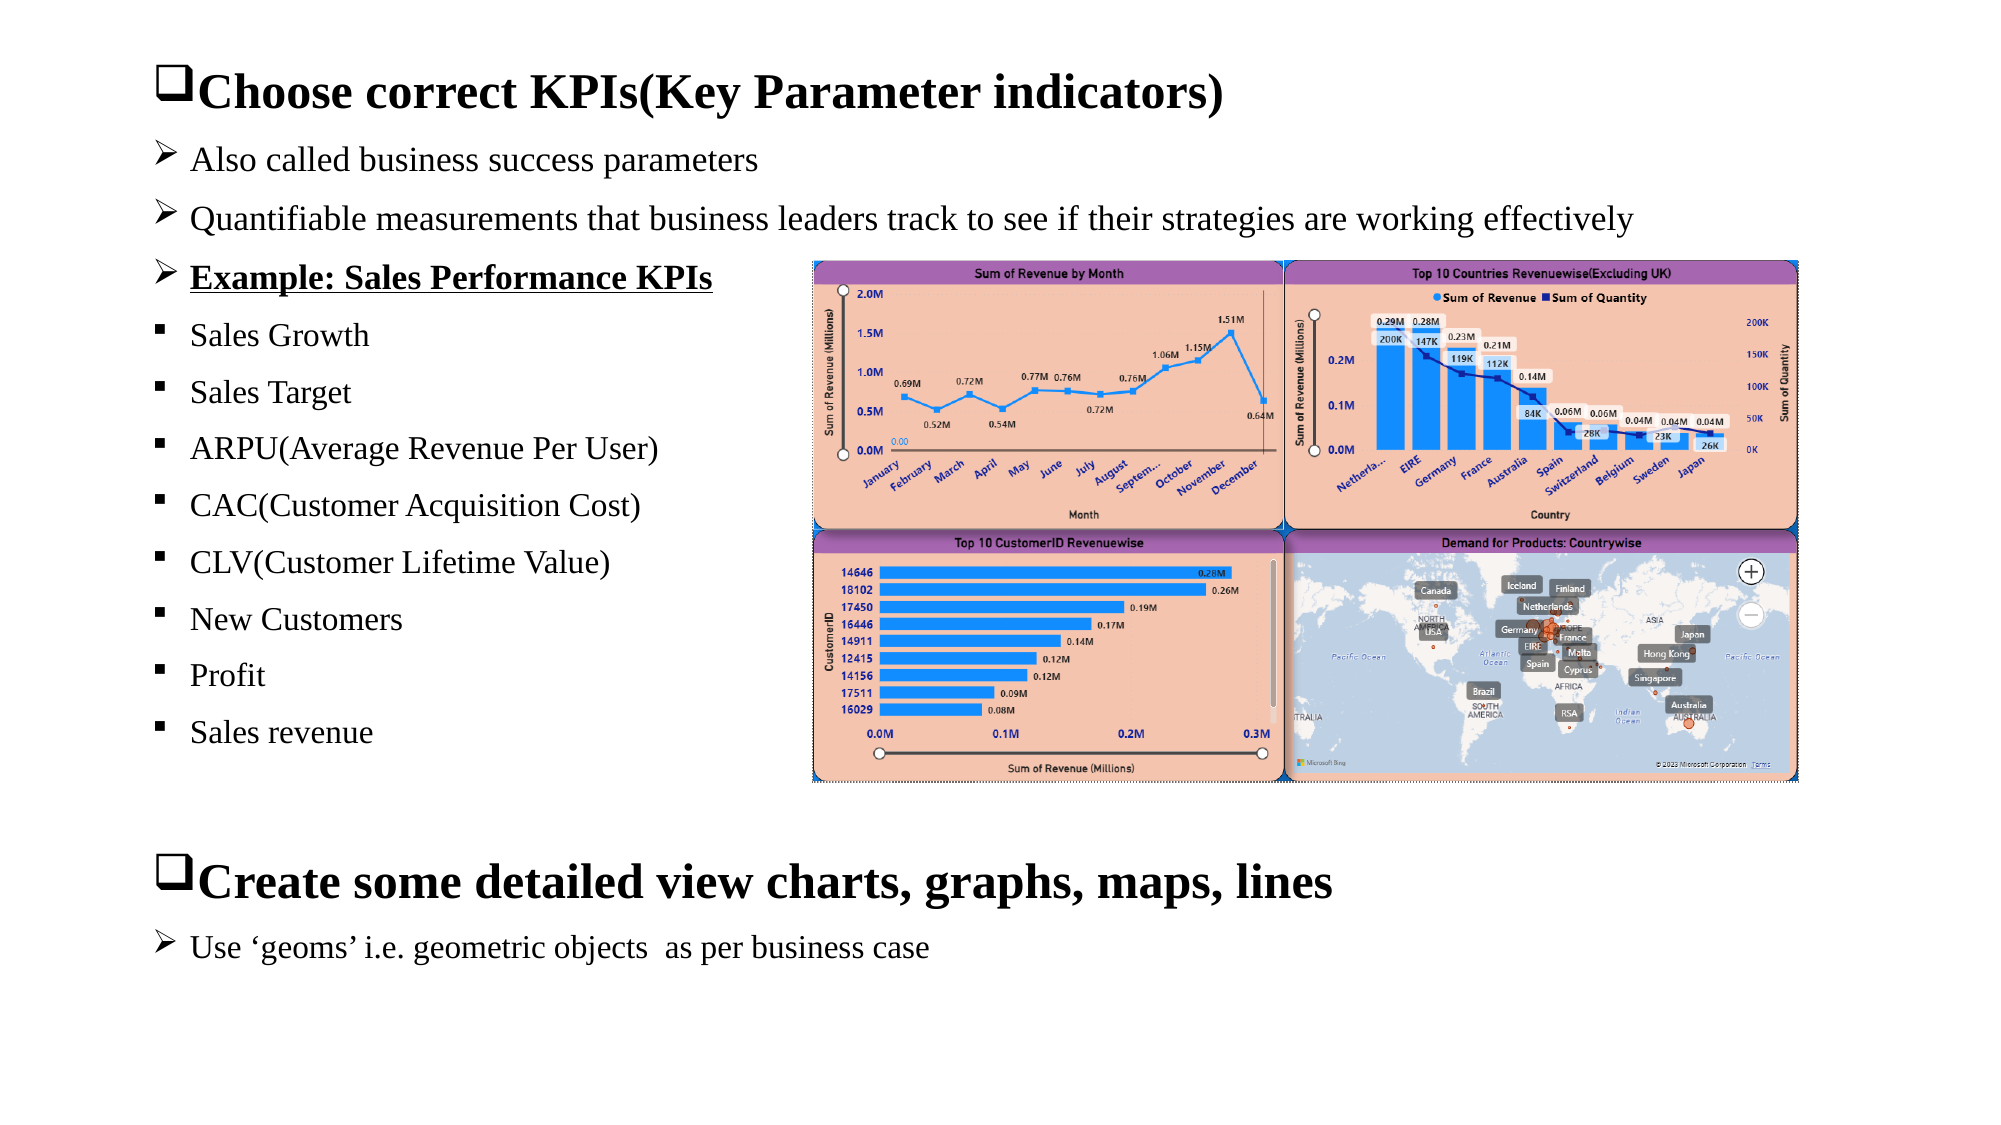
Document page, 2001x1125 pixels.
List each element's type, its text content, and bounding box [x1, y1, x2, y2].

list Choose correct KPIs(Key Parameter indicators) Also called business success parameters Quantifiable measurements that business leaders track to see if their strategies are working effectively Example: Sales Performance KPIs Sales Growth Sales Target ARPU(Average Revenue Per User) CAC(Customer Acquisition Cost) CLV(Customer Lifetime Value) New Customers Profit Sales revenue Create some detailed view charts, graphs, maps, lines Use ‘geoms’ i.e. geometric objects as per business case [137, 58, 1863, 1034]
picture [809, 260, 1799, 784]
